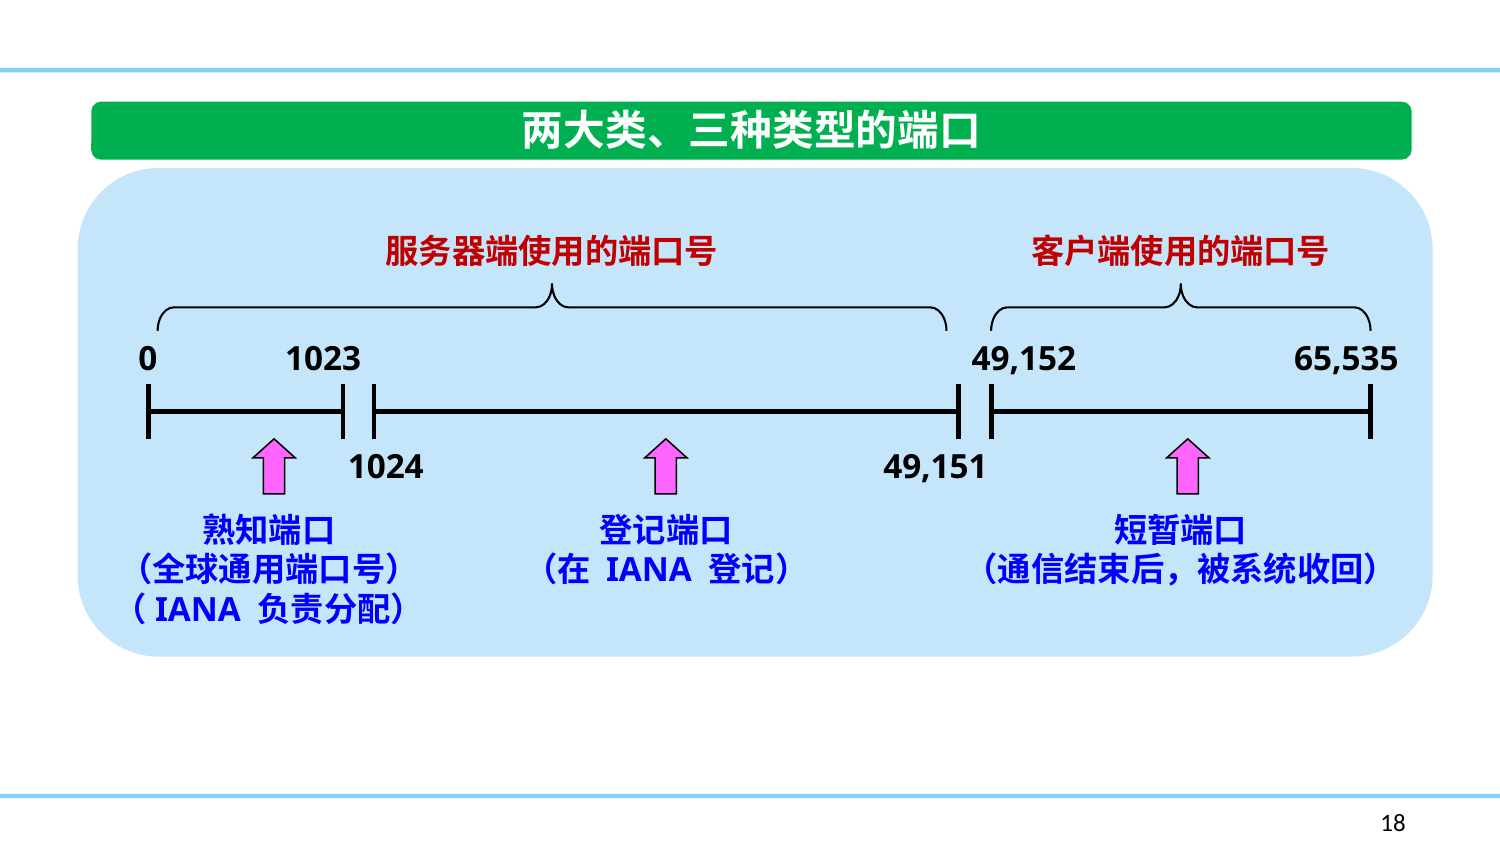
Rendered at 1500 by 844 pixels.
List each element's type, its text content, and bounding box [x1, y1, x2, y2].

text_box [91, 101, 506, 160]
text_box 服务器端使用的端口号 [370, 222, 734, 278]
text_box 0 [123, 330, 173, 385]
text_box [990, 283, 1372, 331]
text_box 1023 [270, 331, 377, 385]
slide_number 18 [1365, 798, 1480, 844]
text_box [148, 383, 344, 440]
text_box [75, 165, 1435, 659]
text_box 65,535 [1279, 330, 1414, 385]
text_box [252, 447, 296, 494]
text_box 49,152 [956, 330, 1092, 385]
text_box 熟知端口 （全球通用端口号） （IANA 负责分配） [99, 501, 439, 636]
text_box [1166, 447, 1210, 494]
text_box 短暂端口 （通信结束后，被系统收回） [949, 501, 1412, 596]
text_box 49,151 [868, 438, 1003, 493]
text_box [990, 383, 1371, 440]
text_box 1024 [333, 438, 439, 493]
text_box [156, 283, 948, 331]
text_box [996, 101, 1412, 160]
text_box 客户端使用的端口号 [1016, 222, 1346, 278]
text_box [373, 383, 959, 440]
text_box 登记端口 （在 IANA 登记） [509, 501, 824, 596]
text_box [644, 447, 688, 494]
text_box 两大类、三种类型的端口 [506, 96, 996, 161]
